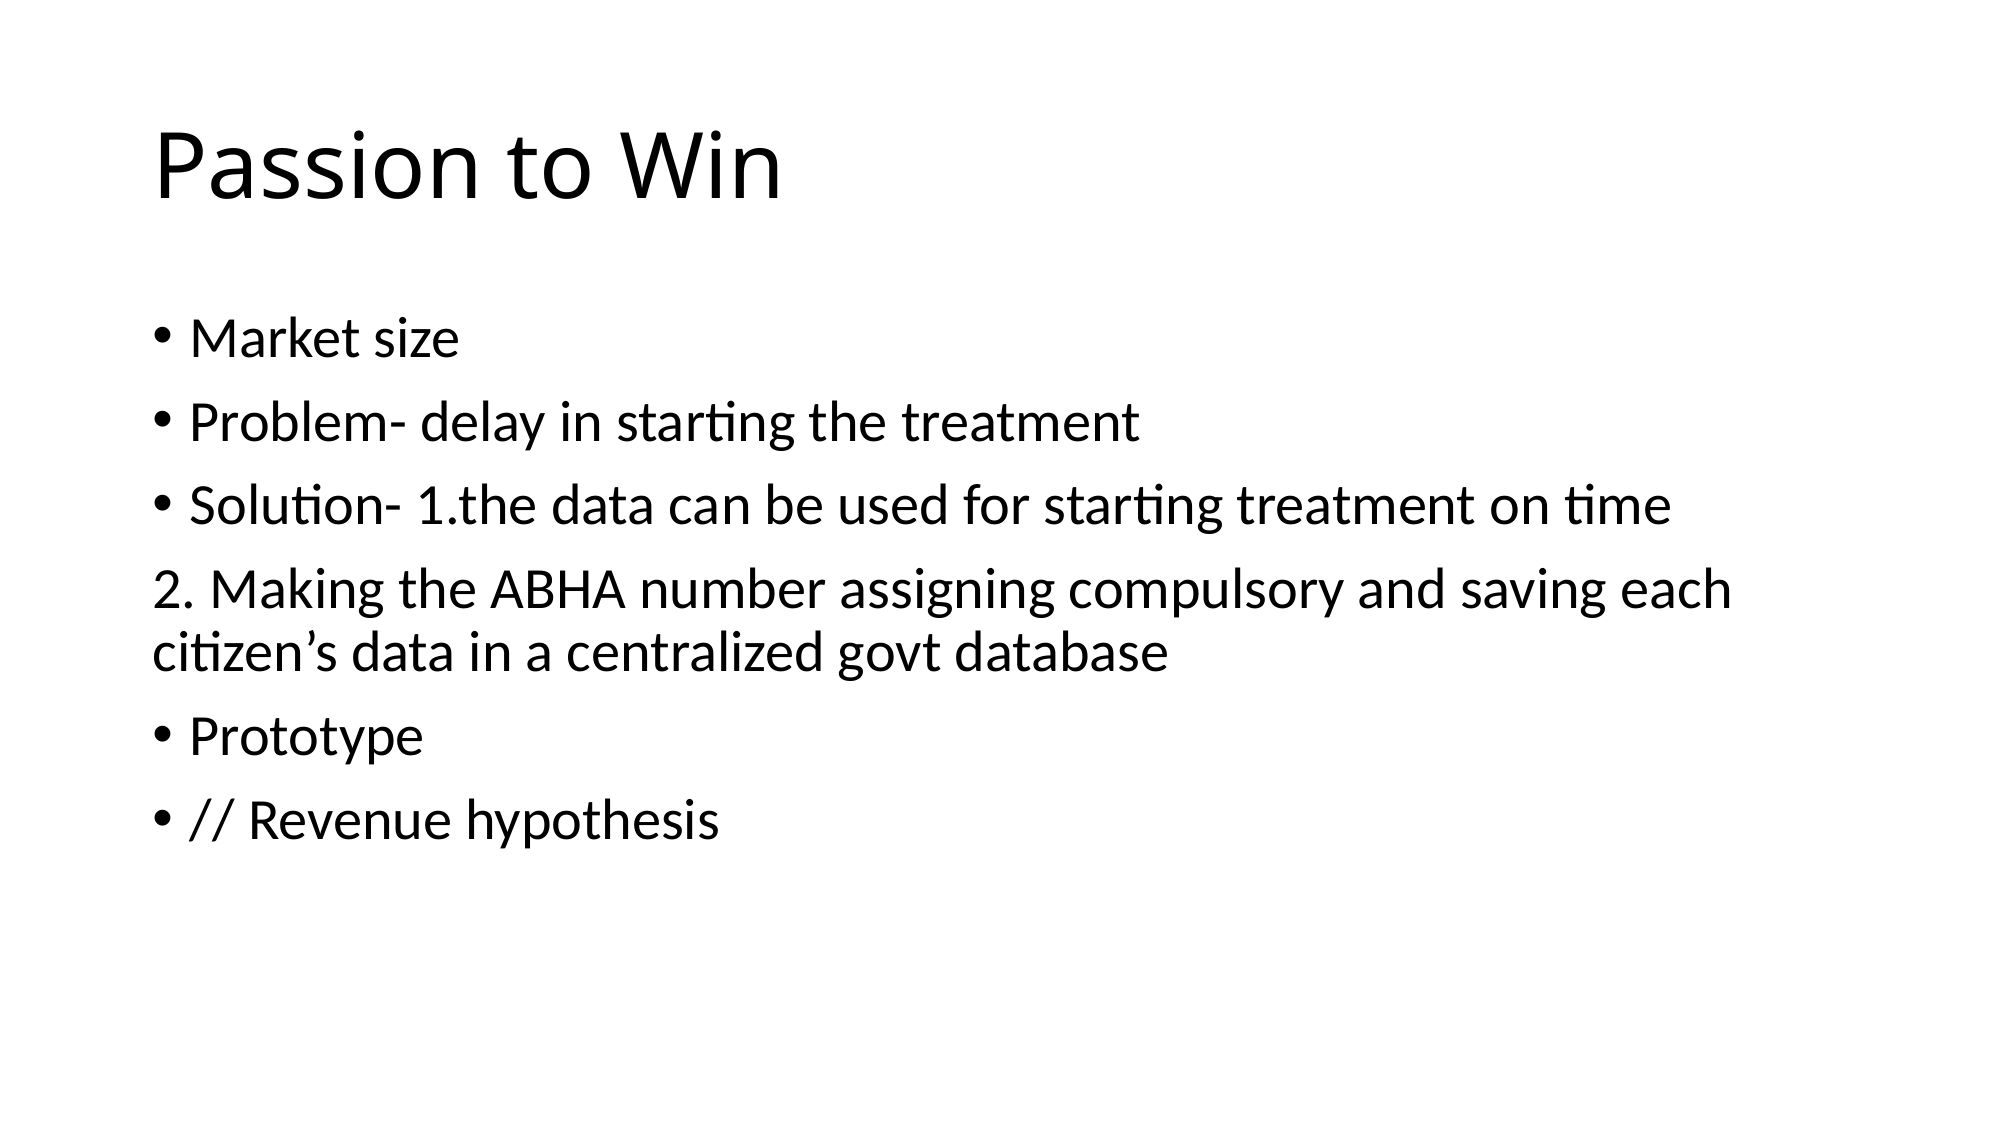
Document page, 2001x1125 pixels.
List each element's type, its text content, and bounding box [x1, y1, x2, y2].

title Passion to Win [137, 59, 1863, 278]
list Market size Problem- delay in starting the treatment Solution- 1.the data can be used for starting treatment on time 2. Making the ABHA number assigning compulsory and saving each citizen’s data in a centralized govt database Prototype // Revenue hypothesis [137, 299, 1863, 1014]
